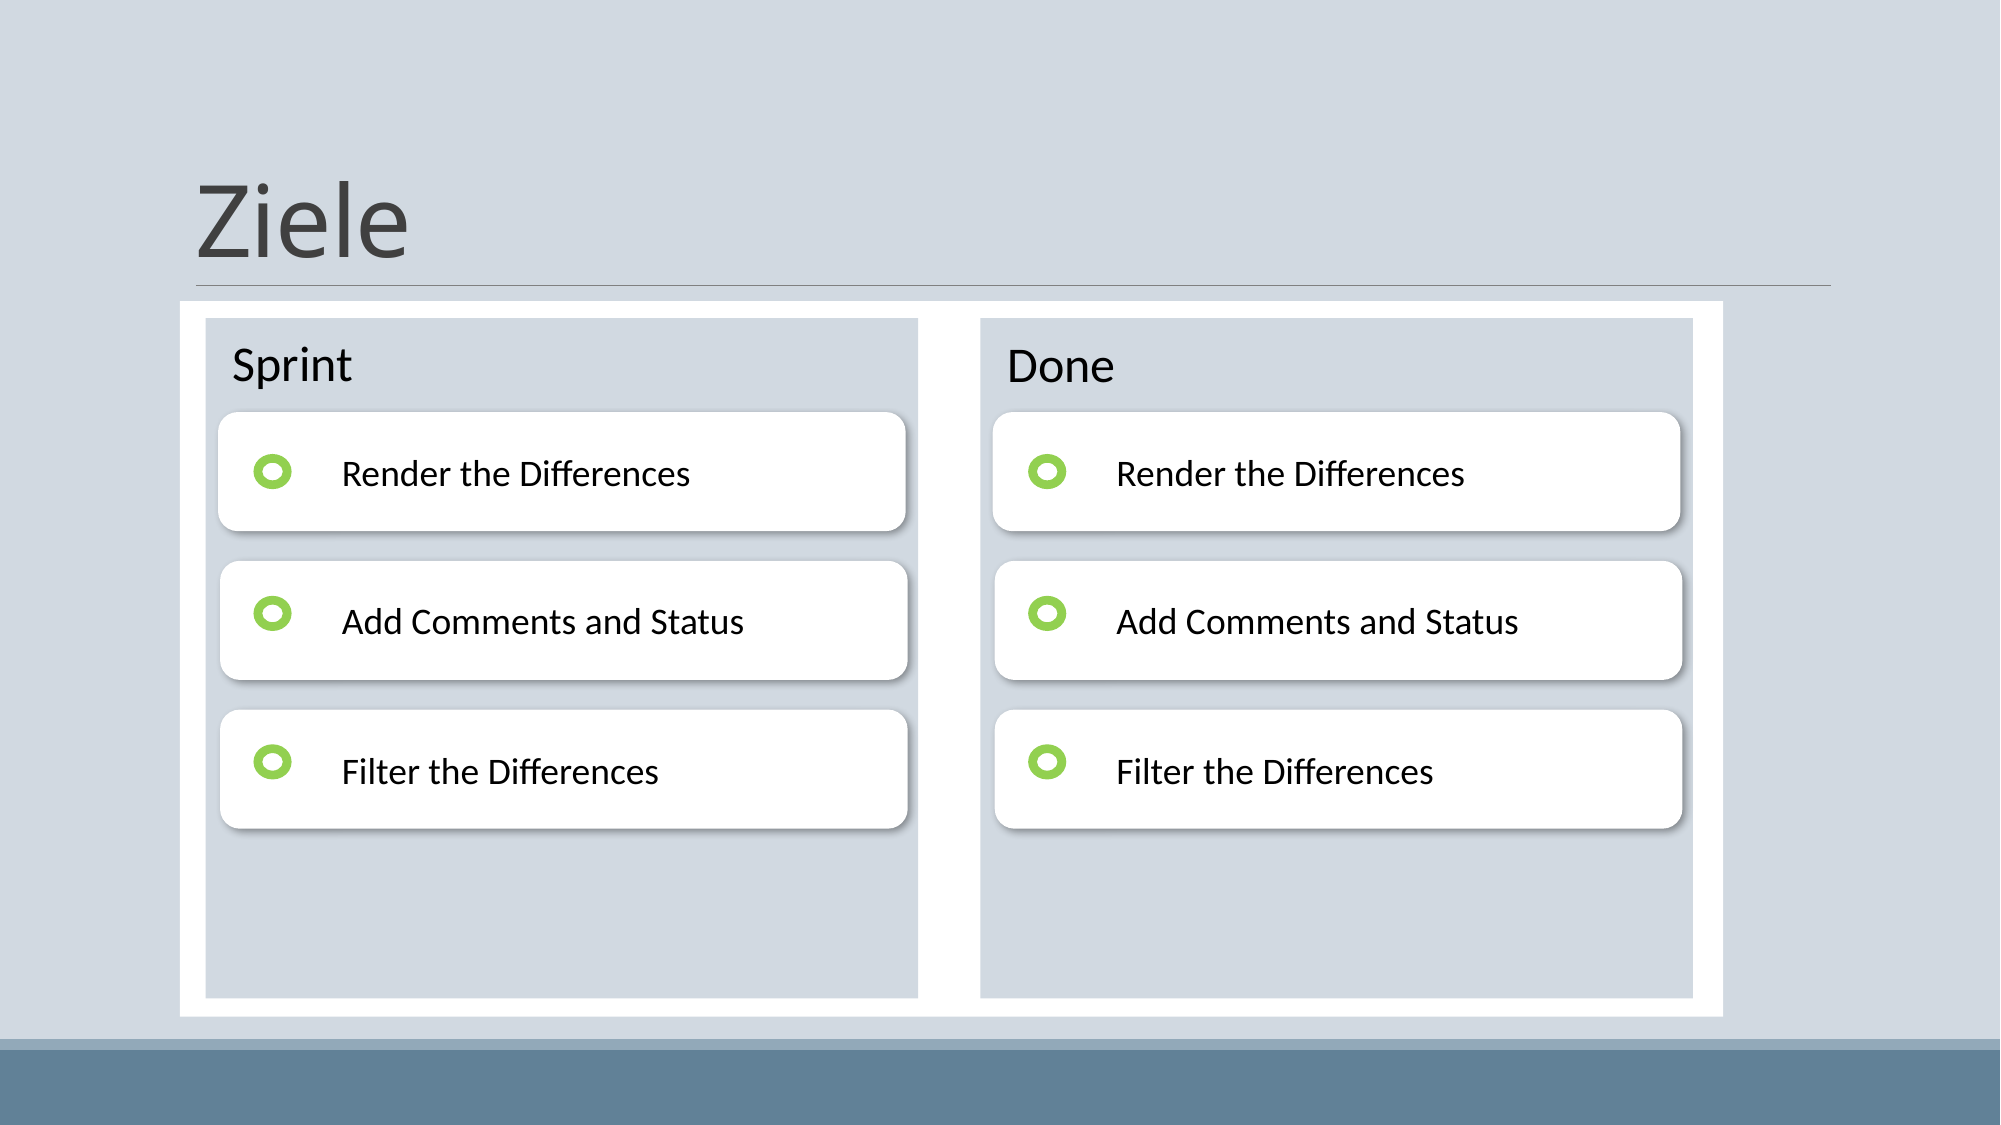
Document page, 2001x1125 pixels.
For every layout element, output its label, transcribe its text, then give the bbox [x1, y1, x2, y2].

text_box [218, 559, 910, 682]
text_box [252, 594, 293, 633]
text_box Add Comments and Status [327, 589, 889, 650]
title Ziele [180, 47, 1830, 285]
text_box [216, 410, 908, 533]
text_box Render the Differences [327, 441, 889, 501]
text_box [204, 317, 919, 1000]
text_box [179, 300, 1725, 1018]
text_box [252, 452, 293, 491]
text_box [993, 559, 1684, 682]
text_box Filter the Differences [327, 739, 889, 800]
text_box [991, 410, 1682, 533]
text_box [218, 708, 910, 831]
text_box [1026, 594, 1068, 633]
text_box Render the Differences [1101, 441, 1664, 501]
text_box Sprint [218, 324, 906, 399]
text_box Done [992, 324, 1681, 400]
text_box [252, 742, 293, 781]
text_box Filter the Differences [1101, 739, 1664, 800]
text_box [979, 317, 1694, 1000]
text_box [1026, 452, 1068, 491]
text_box Add Comments and Status [1101, 589, 1664, 650]
text_box [1026, 742, 1068, 781]
text_box [993, 708, 1684, 831]
